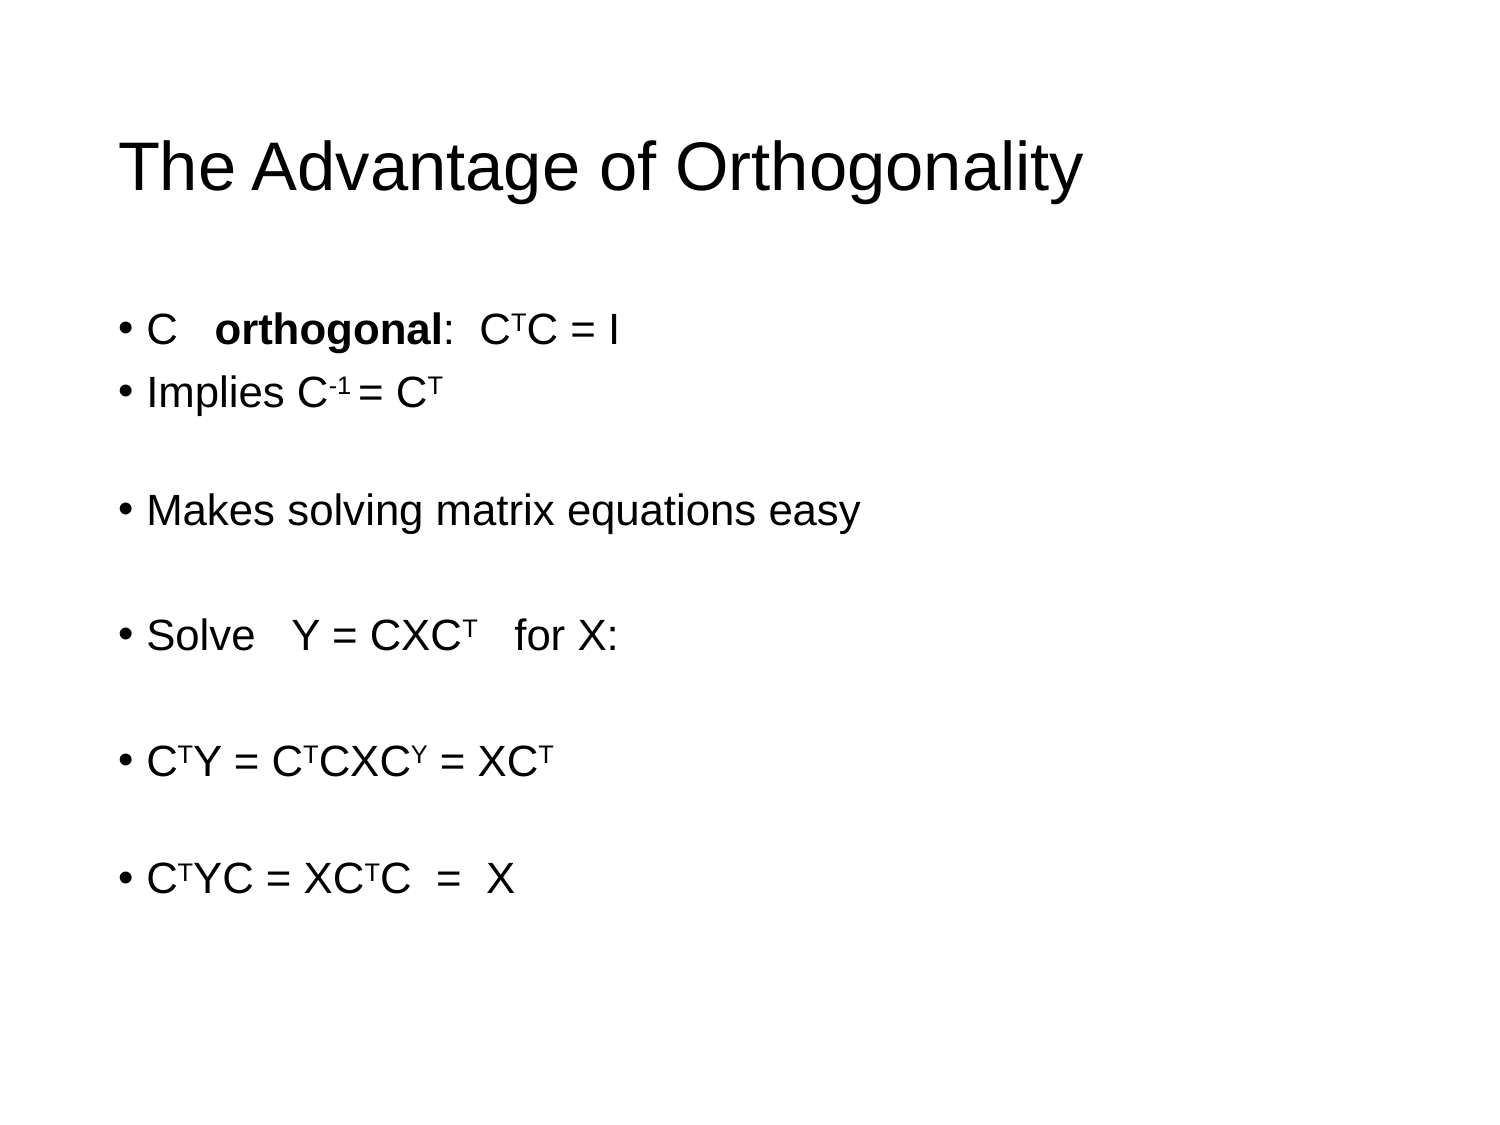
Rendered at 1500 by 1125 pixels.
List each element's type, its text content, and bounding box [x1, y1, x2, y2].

title The Advantage of Orthogonality [103, 59, 1397, 278]
list C orthogonal: CTC = I Implies C-1 = CT Makes solving matrix equations easy Solve Y = CXCT for X: CTY = CTCXCY = XCT CTYC = XCTC = X [103, 299, 1397, 1014]
